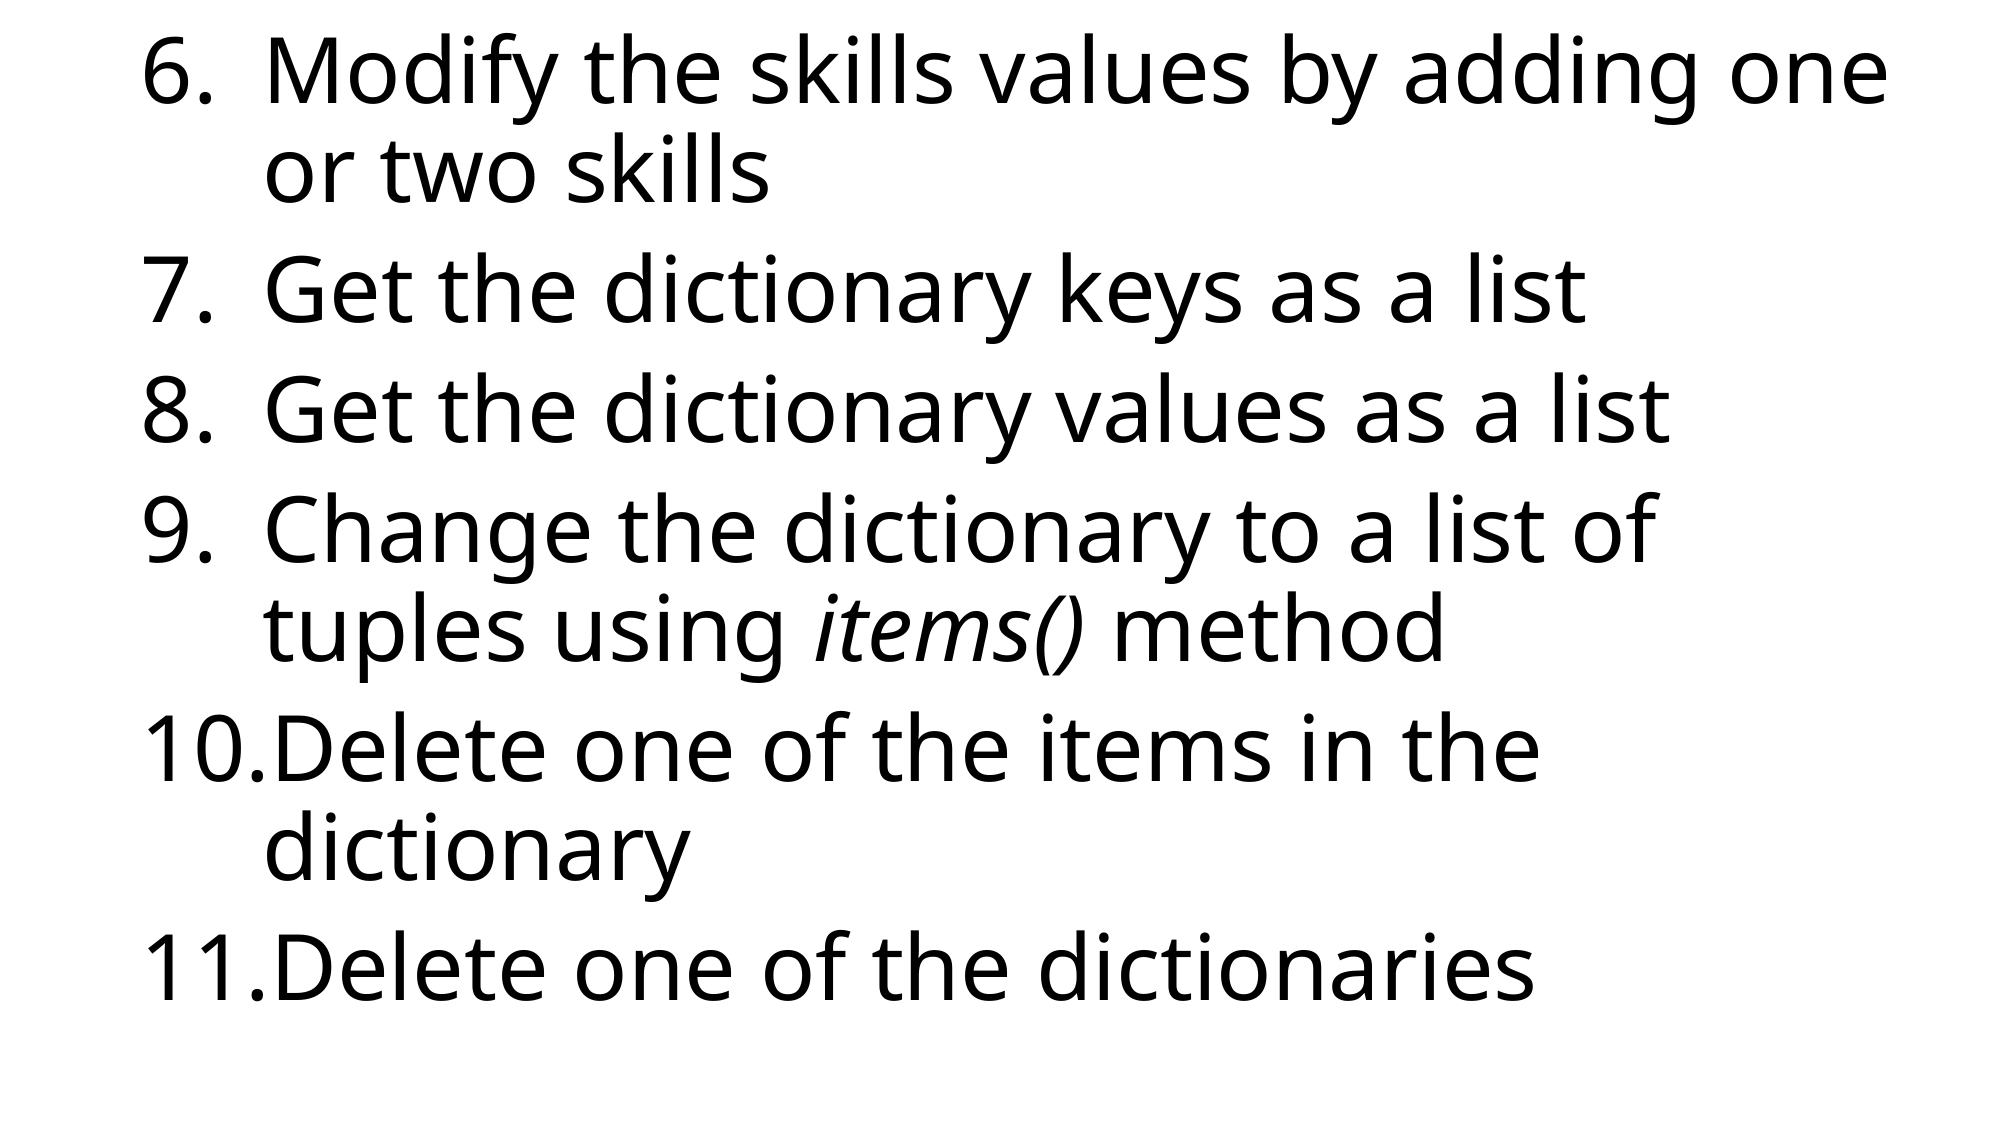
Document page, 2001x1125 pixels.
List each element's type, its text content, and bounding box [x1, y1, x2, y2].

list Modify the skills values by adding one or two skills Get the dictionary keys as a list Get the dictionary values as a list Change the dictionary to a list of tuples using items() method Delete one of the items in the dictionary Delete one of the dictionaries [125, 16, 1958, 1087]
